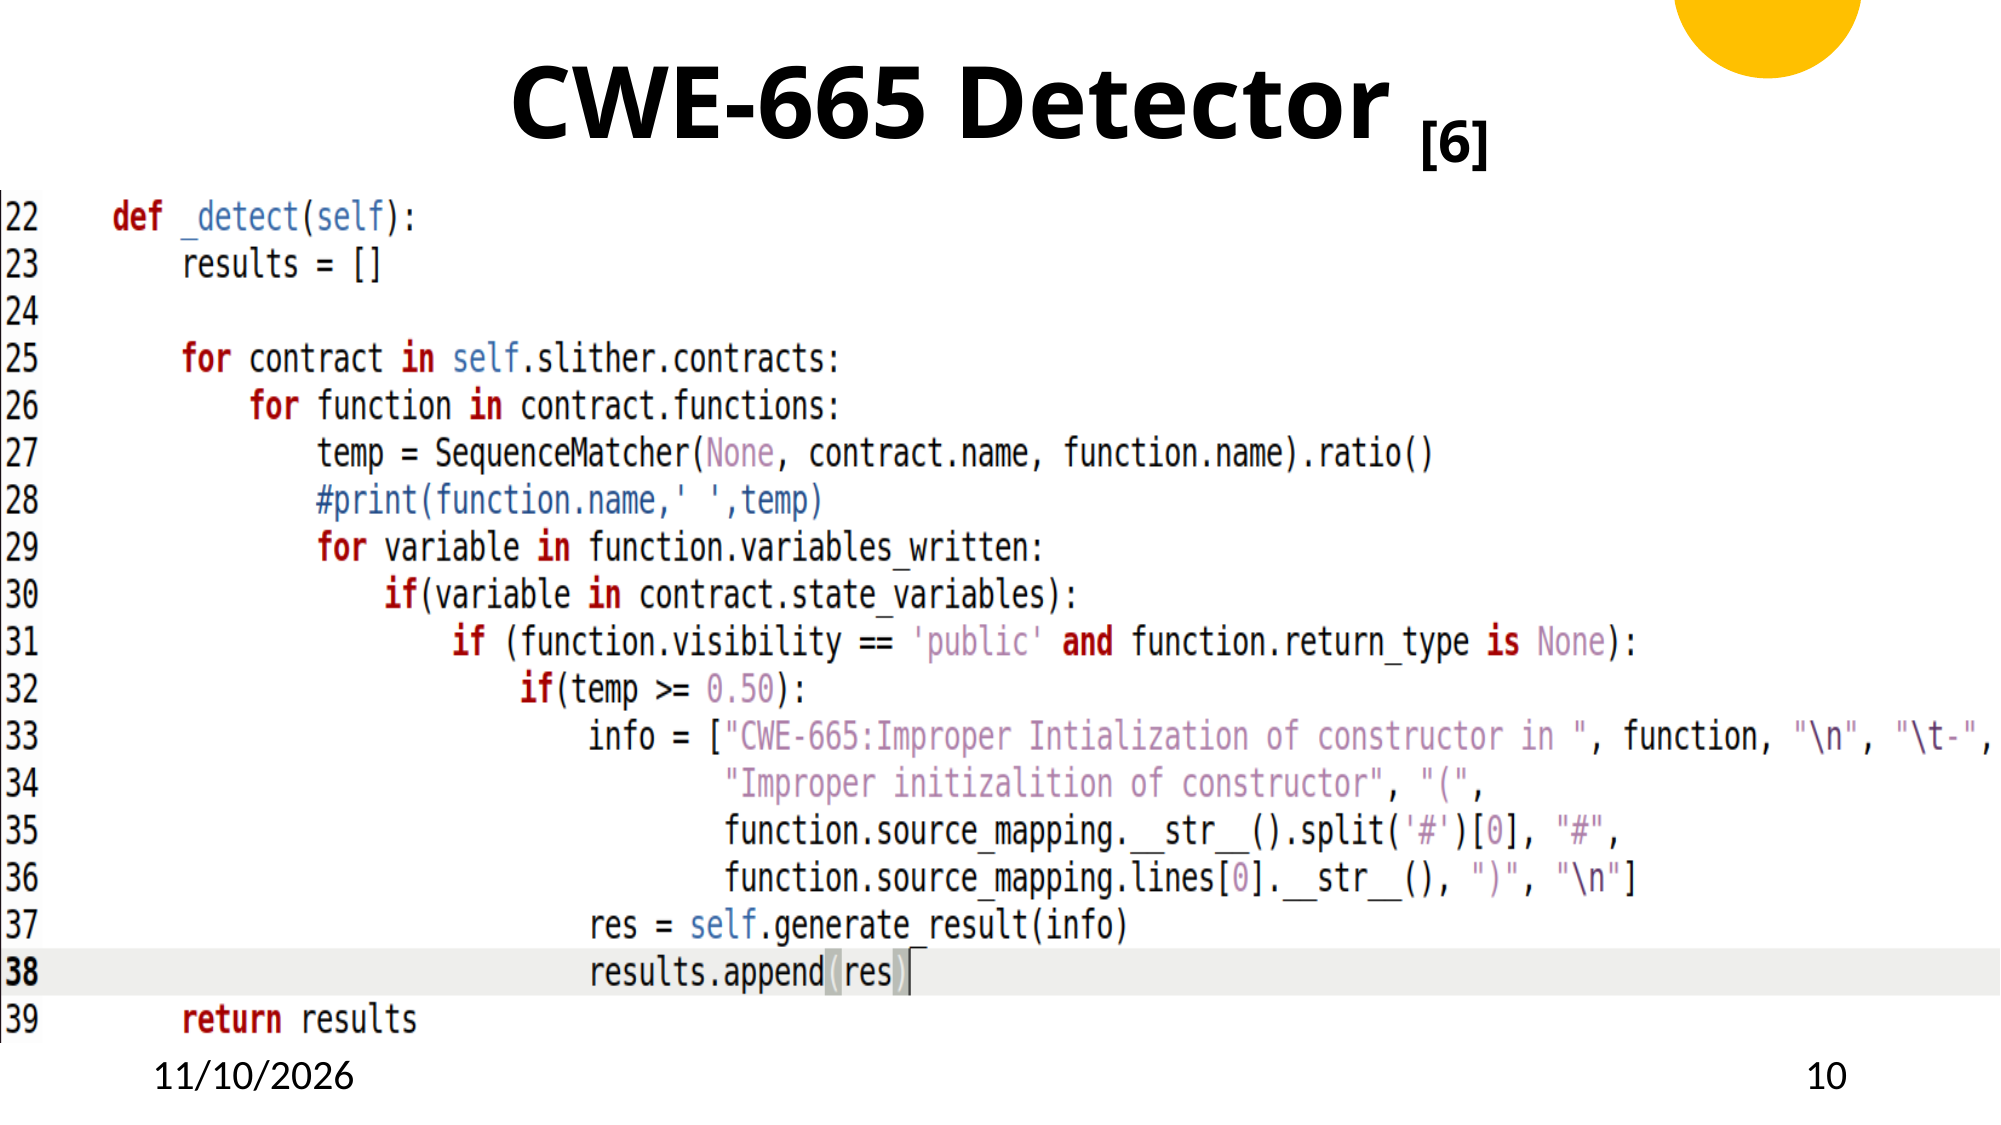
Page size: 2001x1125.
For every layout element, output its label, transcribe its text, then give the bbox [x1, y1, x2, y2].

title CWE-665 Detector [6] [0, 0, 2000, 190]
slide_number 10 [1412, 1043, 1863, 1103]
picture [0, 190, 2000, 1043]
text_box [0, 1043, 2000, 1125]
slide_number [137, 1043, 588, 1103]
